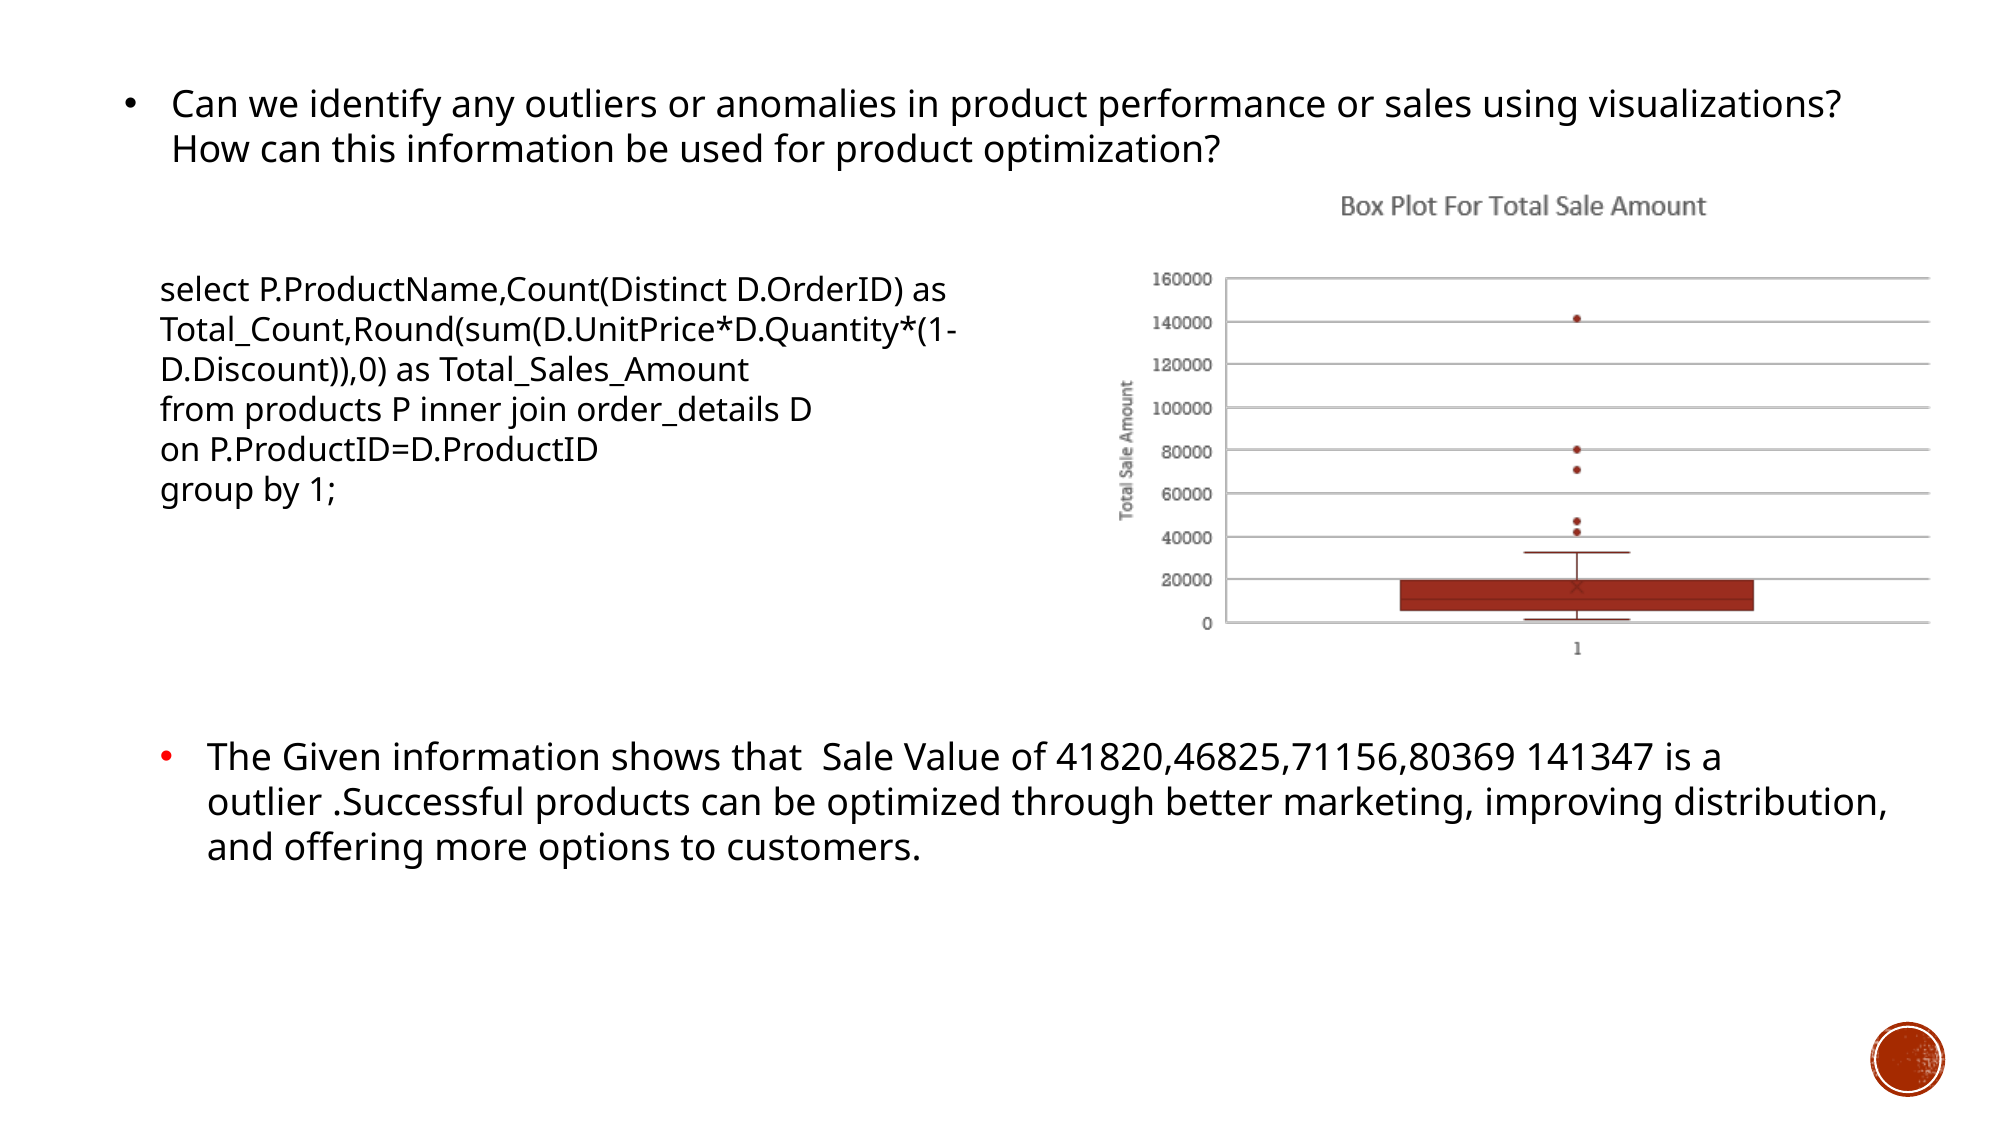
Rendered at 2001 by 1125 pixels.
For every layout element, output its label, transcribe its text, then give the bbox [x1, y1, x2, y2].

picture [1104, 178, 1946, 672]
text_box The Given information shows that Sale Value of 41820,46825,71156,80369 141347 is a outlier .Successful products can be optimized through better marketing, improving distribution, and offering more options to customers. [145, 725, 1966, 876]
text_box Can we identify any outliers or anomalies in product performance or sales using visualizations? How can this information be used for product optimization? [109, 72, 1946, 178]
text_box select P.ProductName,Count(Distinct D.OrderID) as Total_Count,Round(sum(D.UnitPrice*D.Quantity*(1-D.Discount)),0) as Total_Sales_Amount from products P inner join order_details D on P.ProductID=D.ProductID group by 1; [145, 260, 1104, 515]
